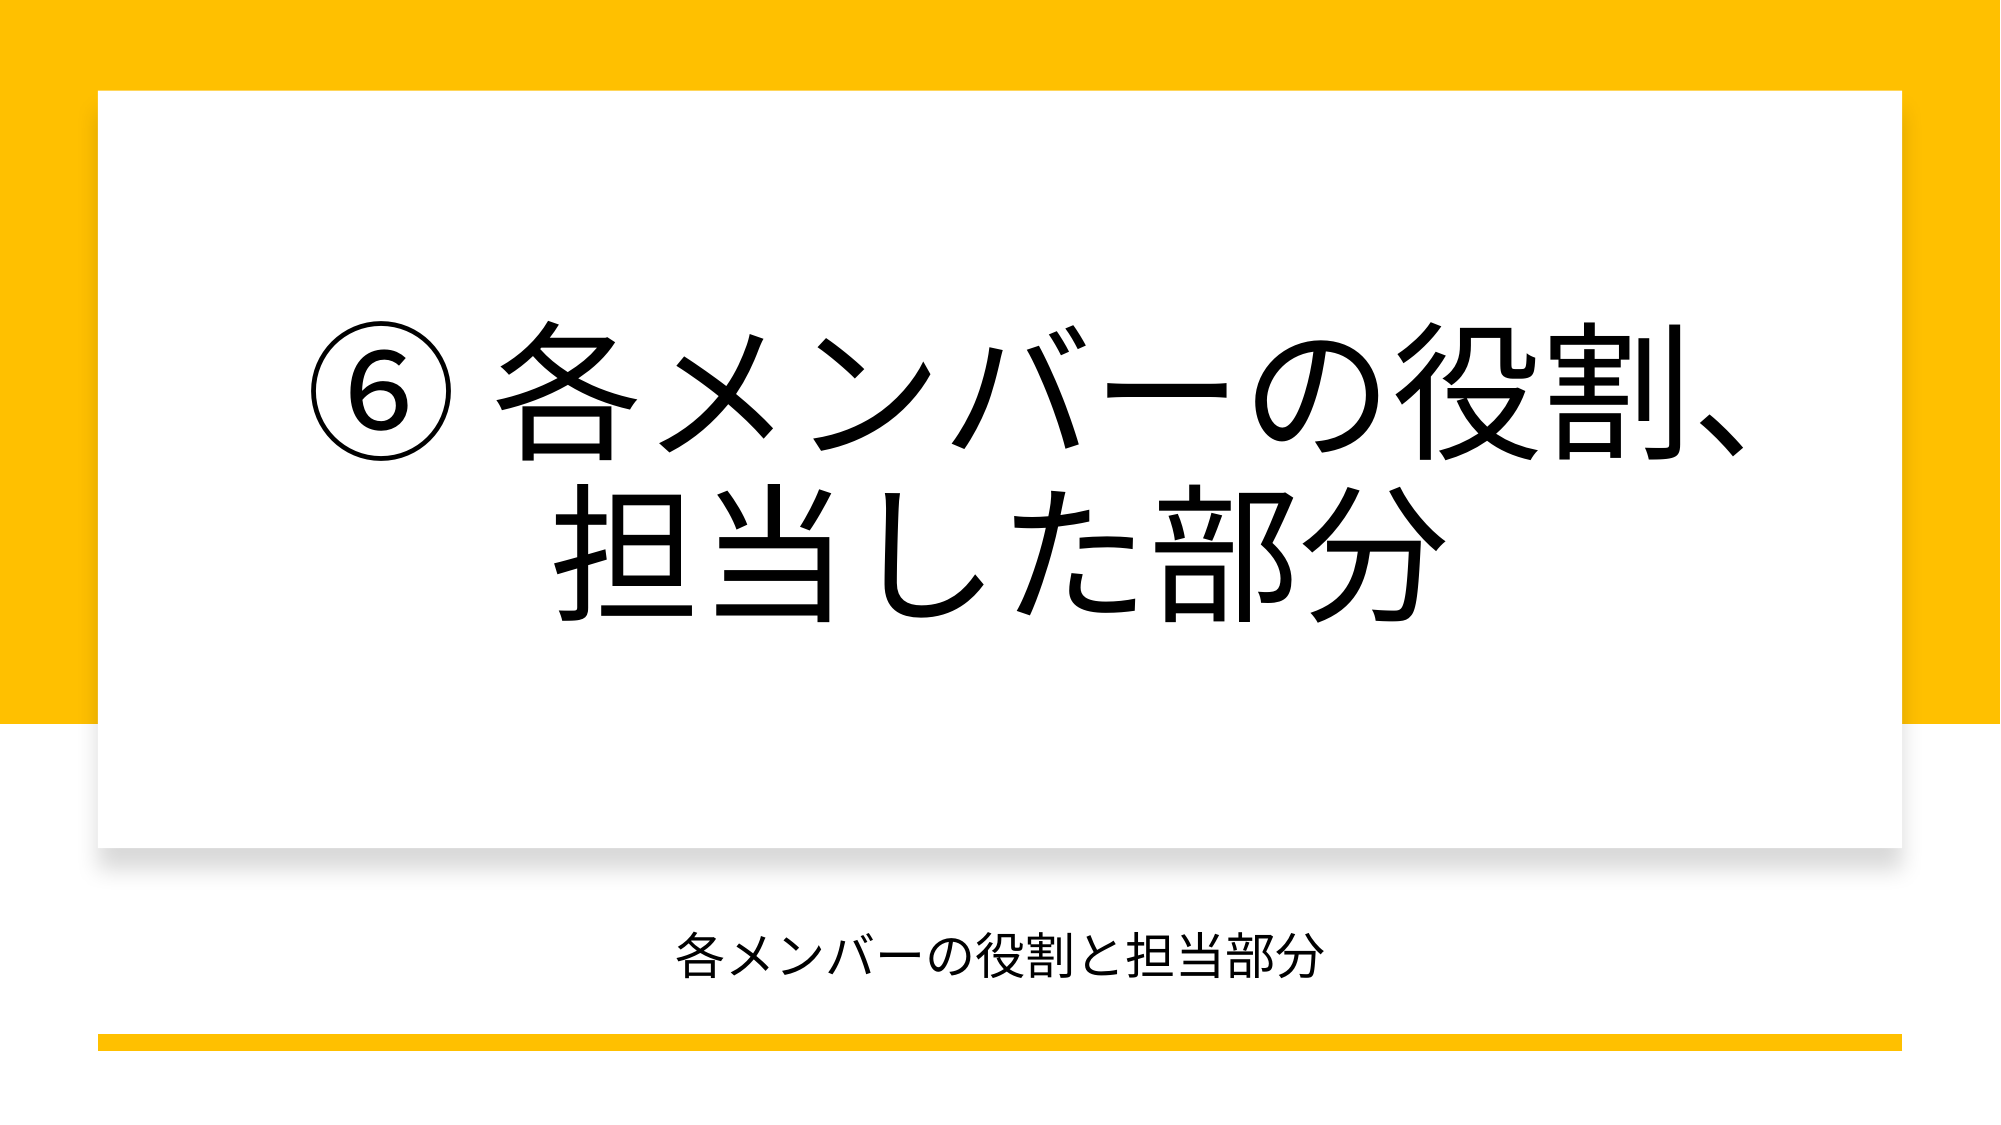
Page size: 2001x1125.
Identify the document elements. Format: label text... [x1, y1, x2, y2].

text_box [0, 725, 2000, 1125]
title ⑥各メンバーの役割、担当した部分 [249, 212, 1750, 750]
text_box [0, 0, 2000, 725]
text_box [97, 89, 1903, 849]
subtitle 各メンバーの役割と担当部分 [249, 904, 1750, 1012]
